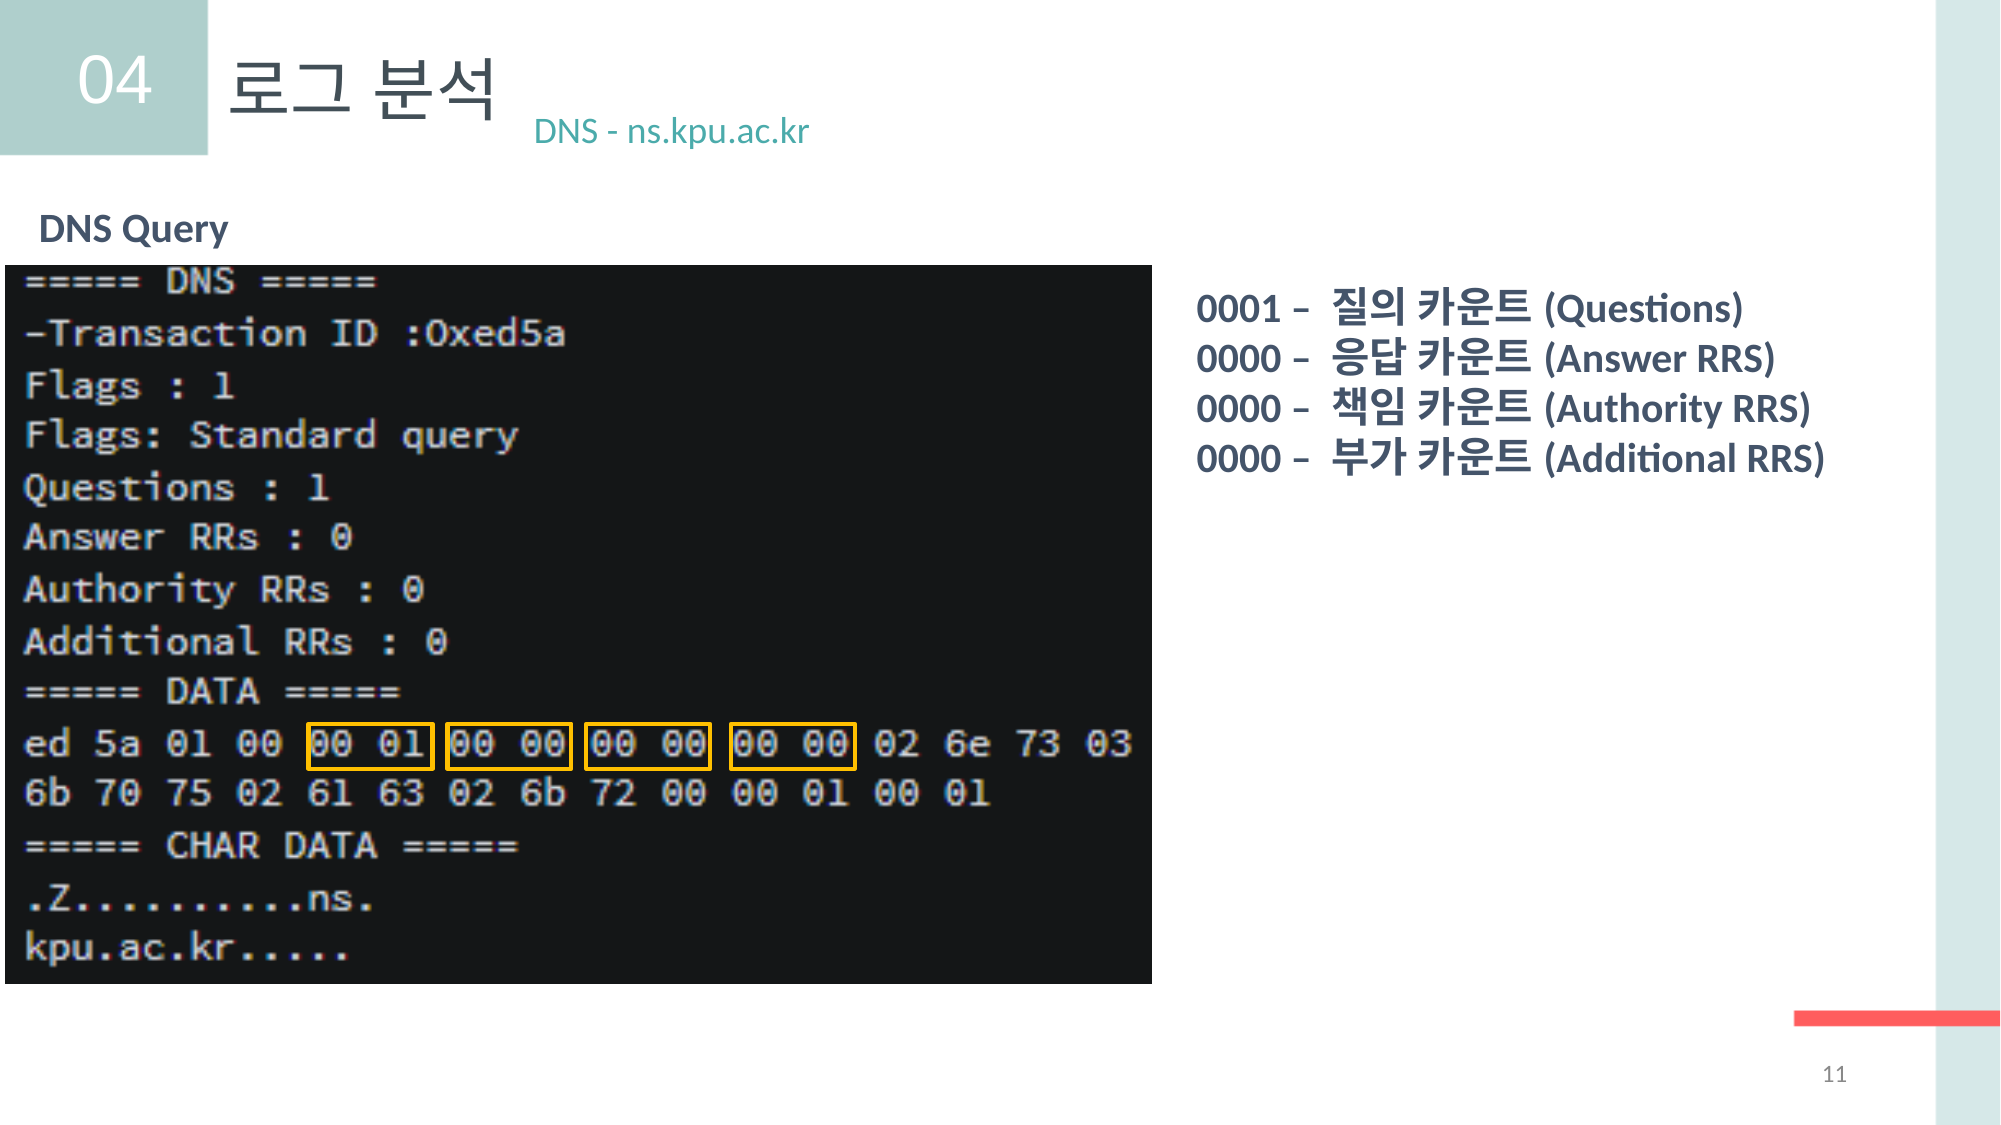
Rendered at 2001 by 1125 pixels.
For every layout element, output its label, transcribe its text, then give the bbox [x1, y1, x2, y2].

text_box 04 [55, 43, 177, 125]
text_box DNS - ns.kpu.ac.kr [519, 91, 1067, 167]
slide_number 11 [1412, 1042, 1863, 1103]
picture [0, 0, 2001, 1125]
text_box 0001 – 질의 카운트(Questions) 0000 – 응답 카운트(Answer RRS) 0000 – 책임 카운트(Authority RRS) 0000 – 부가 카운트(Additional RRS) [1181, 265, 1923, 497]
text_box 로그 분석 [212, 55, 1106, 137]
text_box DNS Query [23, 185, 572, 264]
